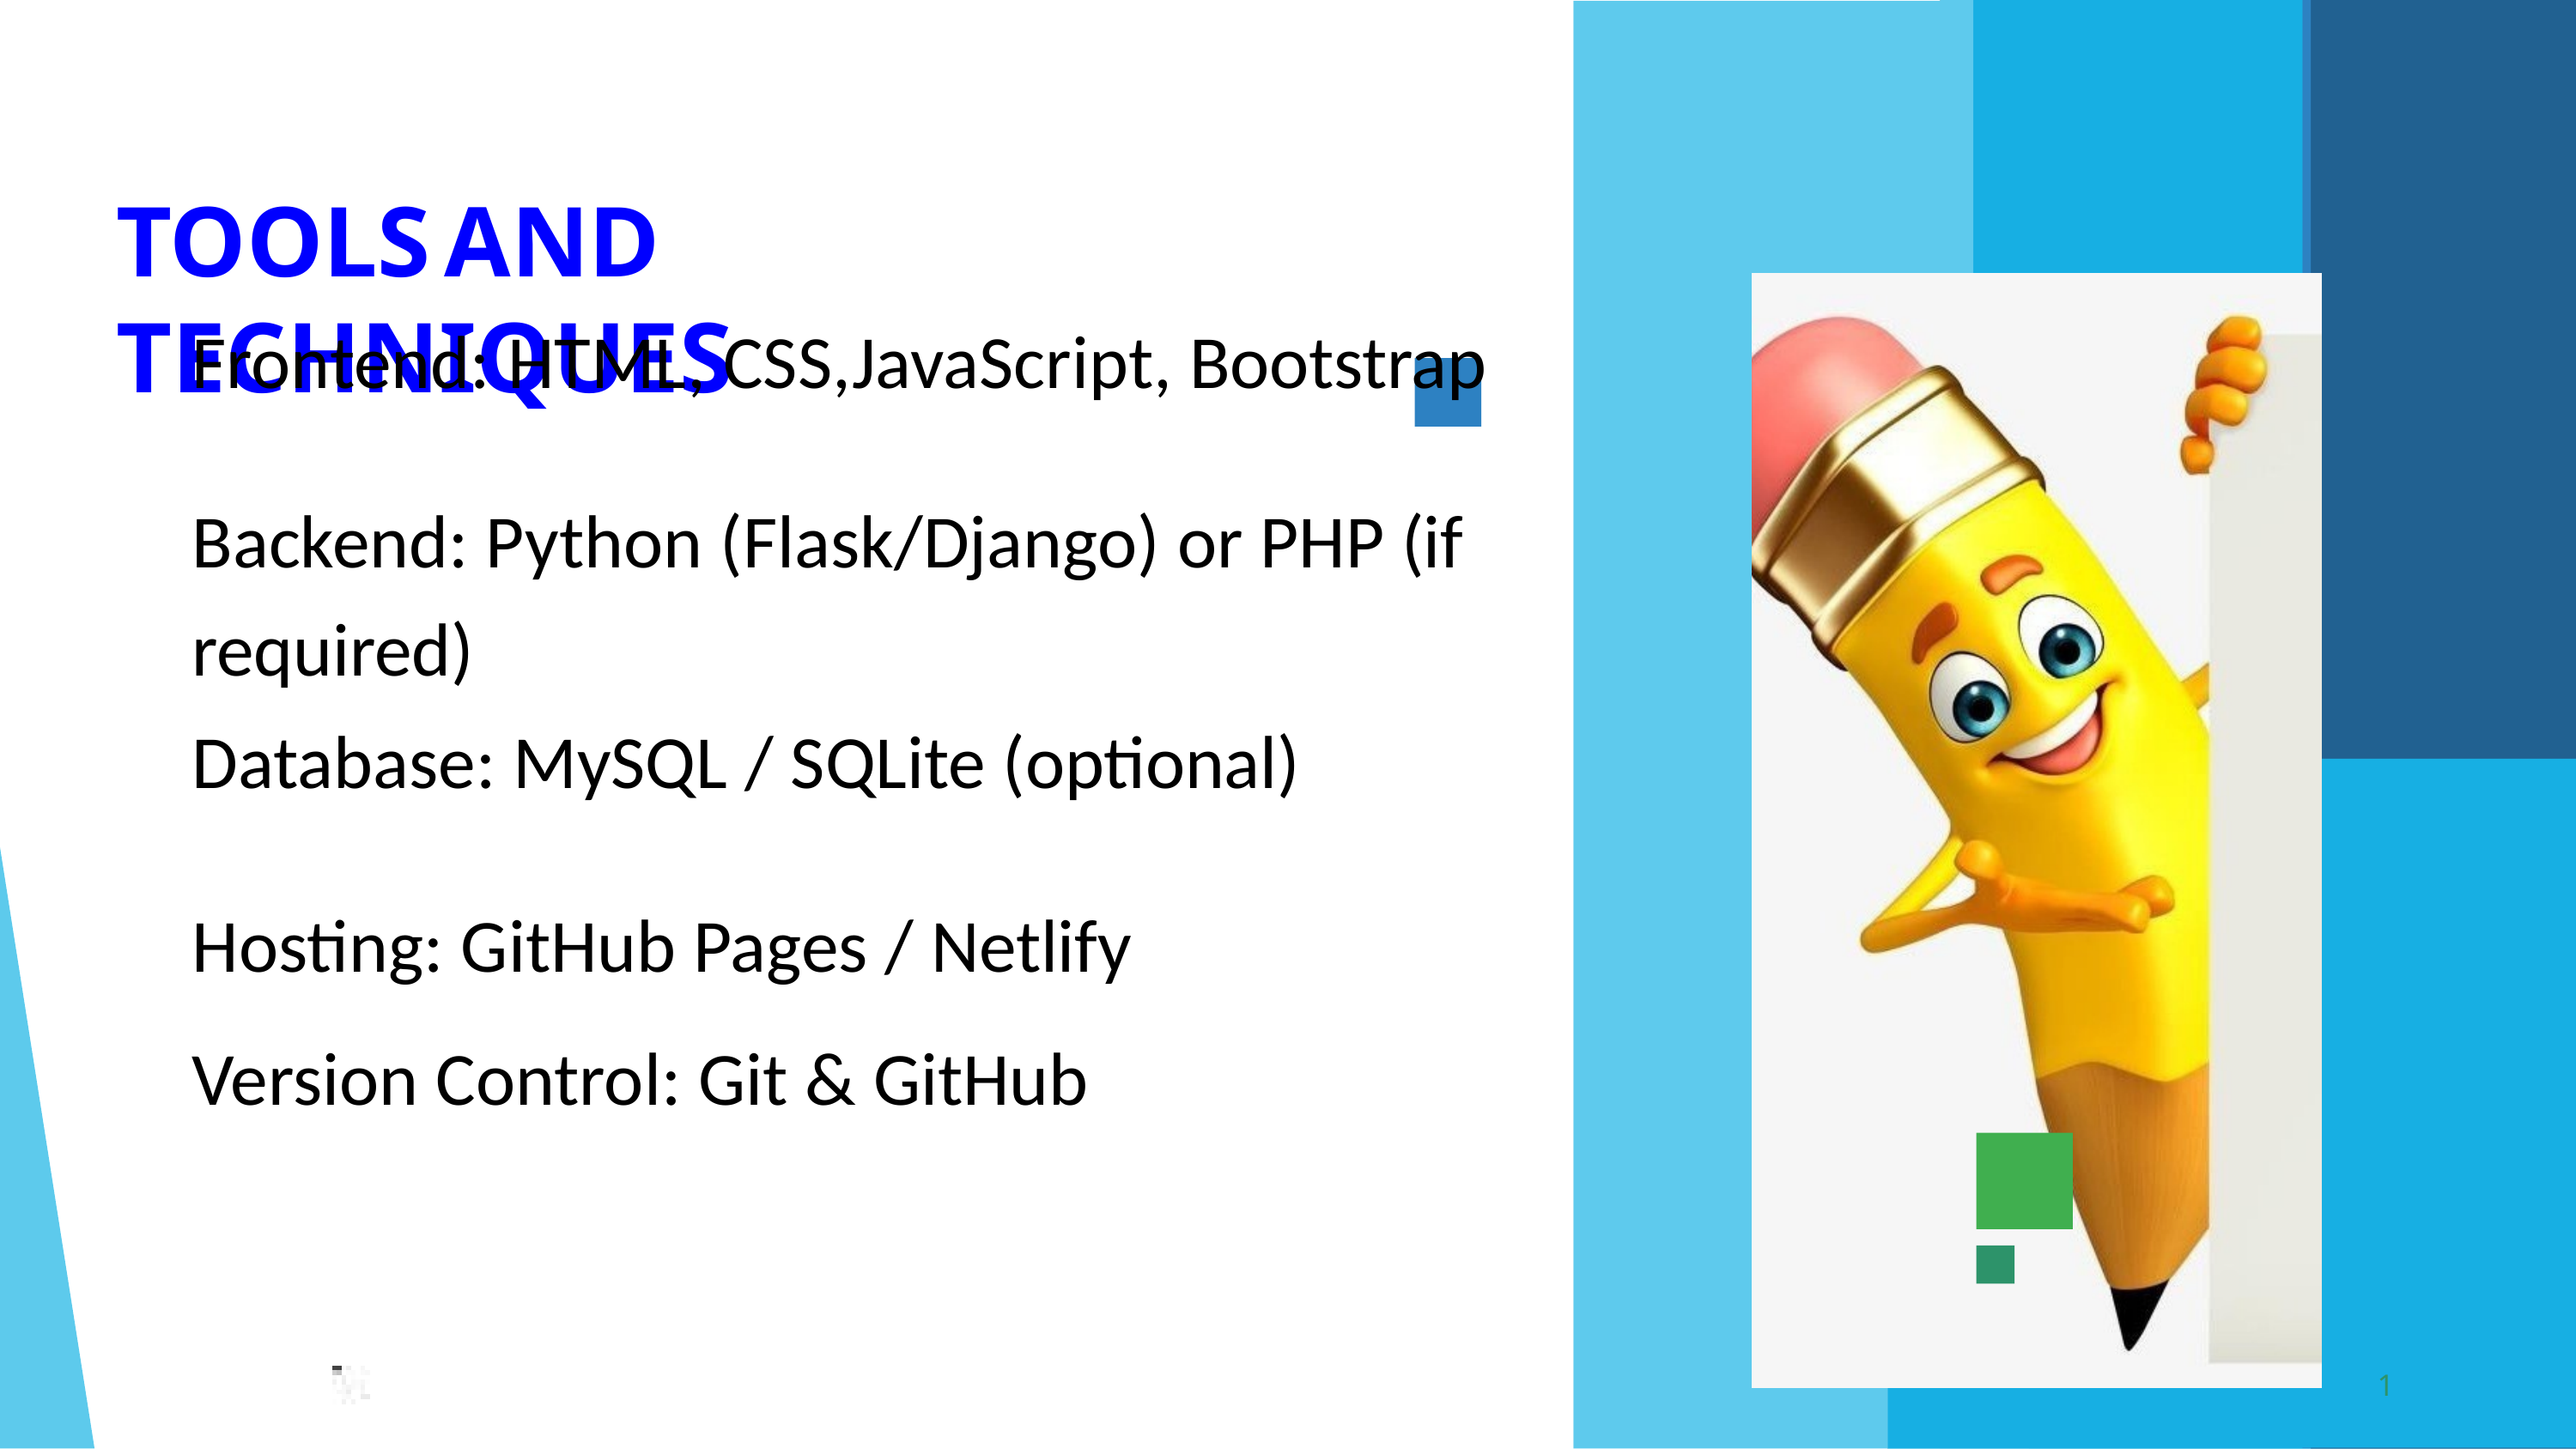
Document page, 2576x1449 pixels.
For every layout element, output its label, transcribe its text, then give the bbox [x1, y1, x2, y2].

picture [331, 1366, 371, 1404]
text_box Frontend: HTML, CSS,JavaScript, Bootstrap Backend: Python (Flask/Django) or PHP (if required) Database: MySQL / SQLite (optional) Hosting: GitHub Pages / Netlify Version Control: Git & GitHub [190, 312, 1497, 1120]
title TOOLS AND TECHNIQUES [114, 178, 1230, 422]
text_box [1564, 0, 2576, 1449]
